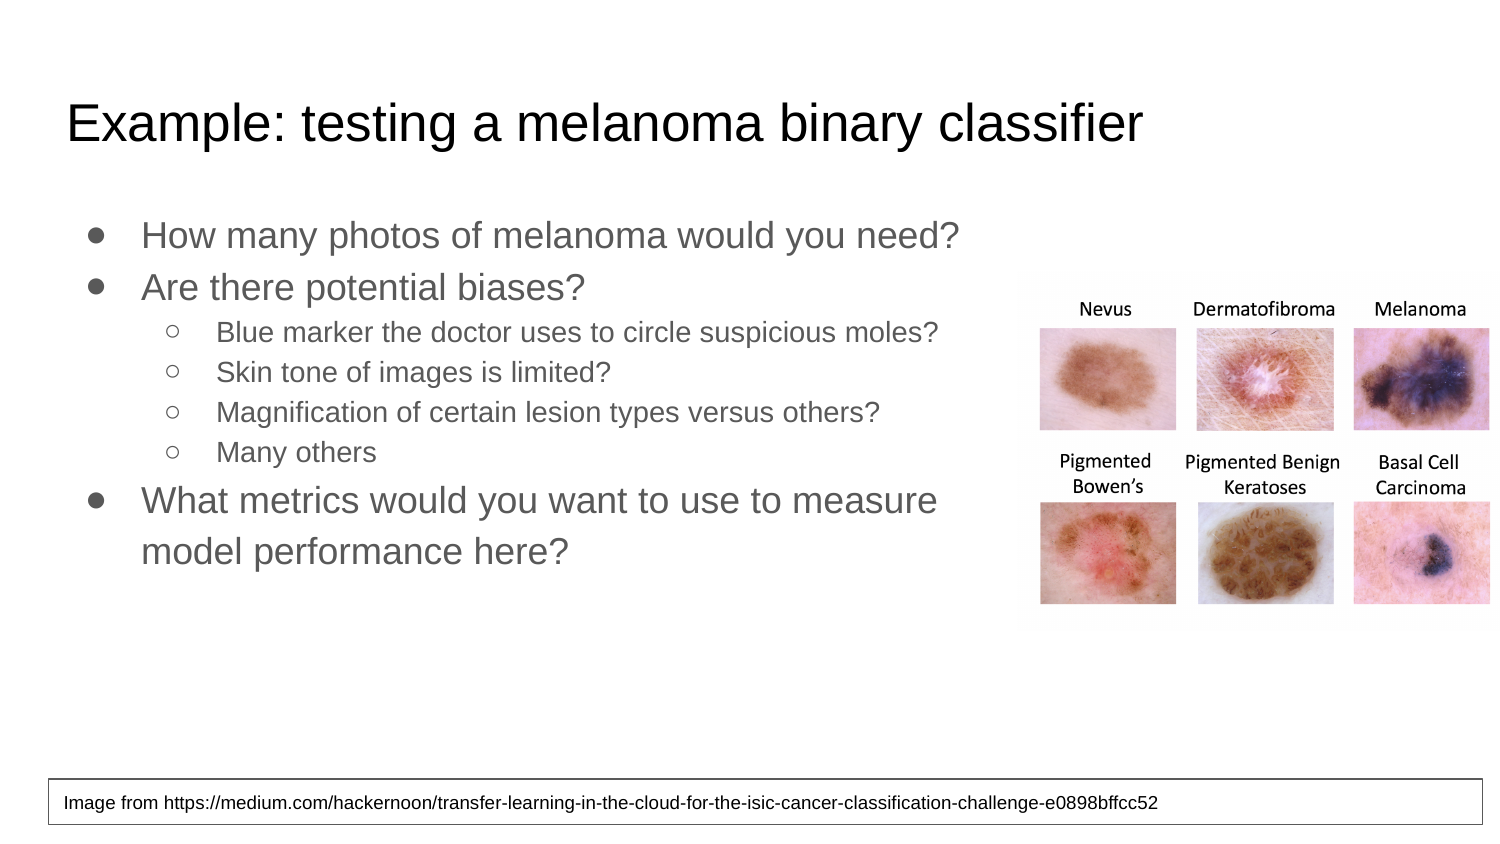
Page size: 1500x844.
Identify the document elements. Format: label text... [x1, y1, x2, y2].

list How many photos of melanoma would you need? Are there potential biases? Blue marker the doctor uses to circle suspicious moles? Skin tone of images is limited? Magnification of certain lesion types versus others? Many others What metrics would you want to use to measure model performance here? [51, 189, 1018, 750]
text_box Image from https://medium.com/hackernoon/transfer-learning-in-the-cloud-for-the-isic-cancer-classification-challenge-e0898bffcc52 [48, 779, 1483, 825]
title Example: testing a melanoma binary classifier [51, 72, 1449, 167]
picture [1016, 271, 1500, 631]
